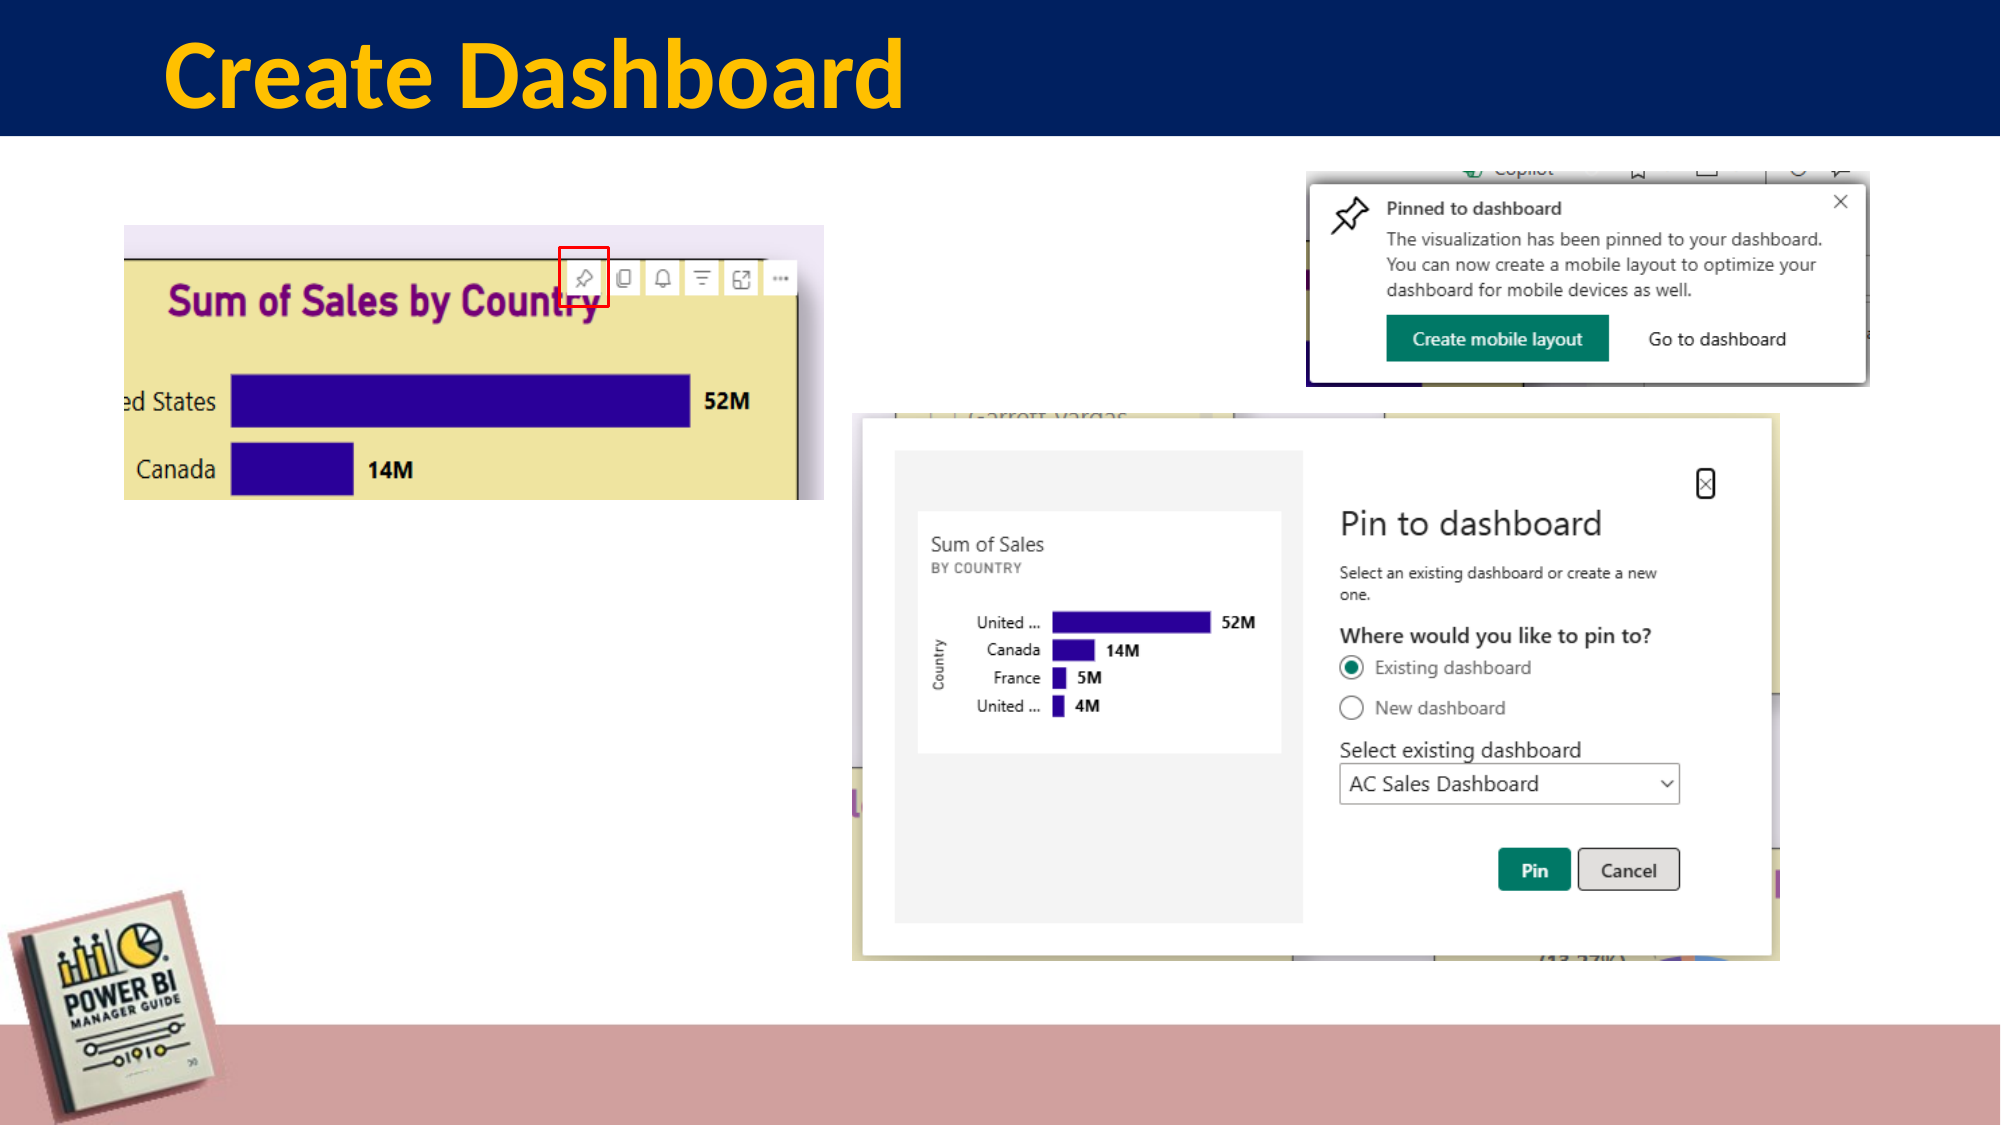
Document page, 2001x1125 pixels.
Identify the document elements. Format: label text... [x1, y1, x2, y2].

picture [0, 0, 2001, 1125]
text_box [124, 225, 824, 500]
text_box Create Dashboard [0, 0, 2000, 137]
